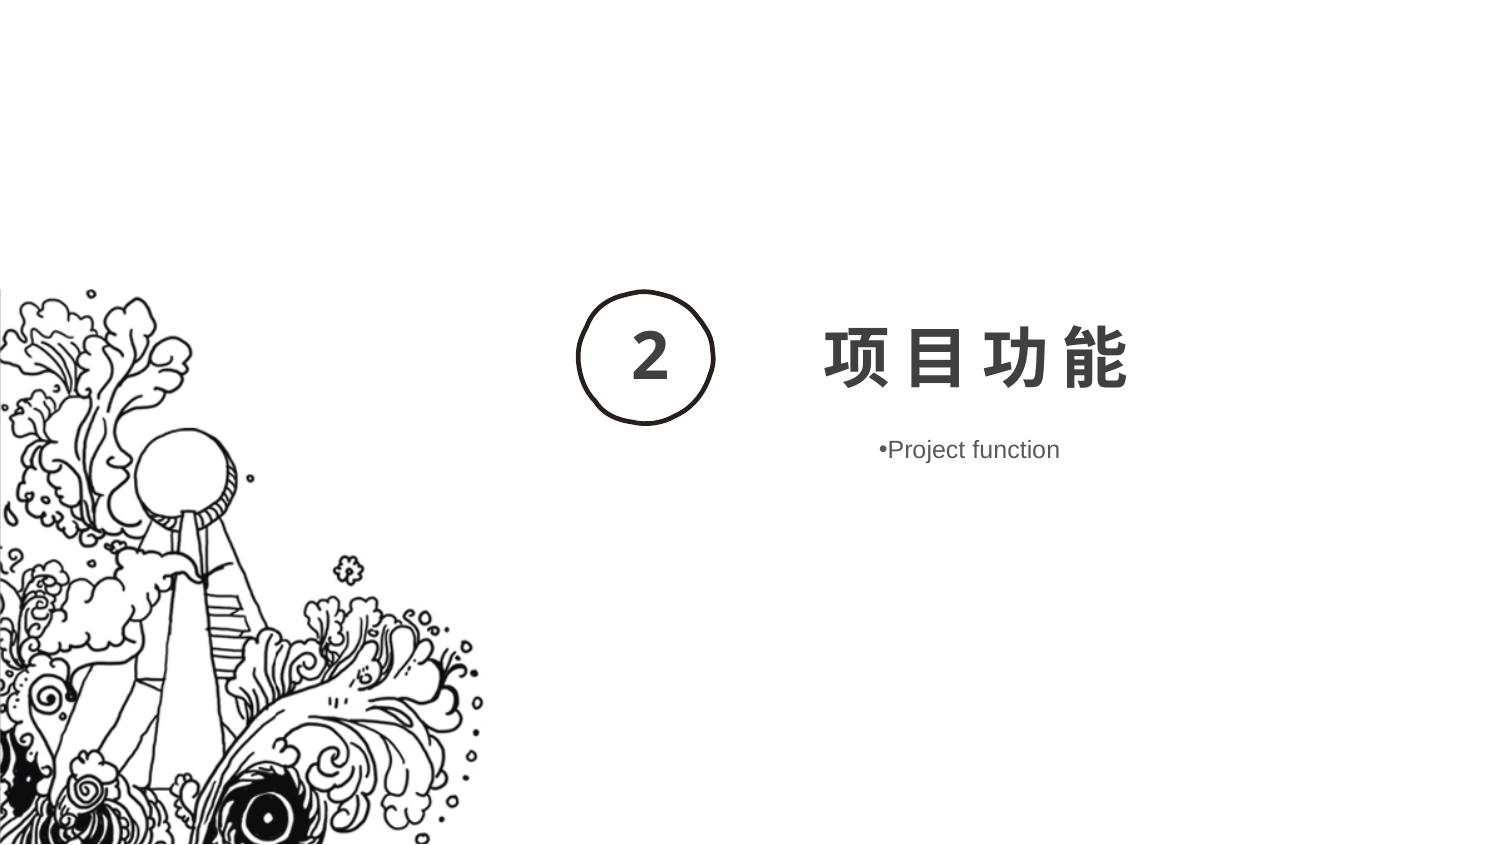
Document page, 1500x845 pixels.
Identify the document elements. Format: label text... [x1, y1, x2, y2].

text_box [710, 331, 716, 381]
text_box Project function [867, 427, 1072, 469]
text_box [596, 289, 692, 307]
text_box 2 [591, 307, 710, 399]
picture [0, 289, 550, 844]
text_box 项目功能 [699, 309, 1256, 401]
text_box [576, 313, 700, 426]
